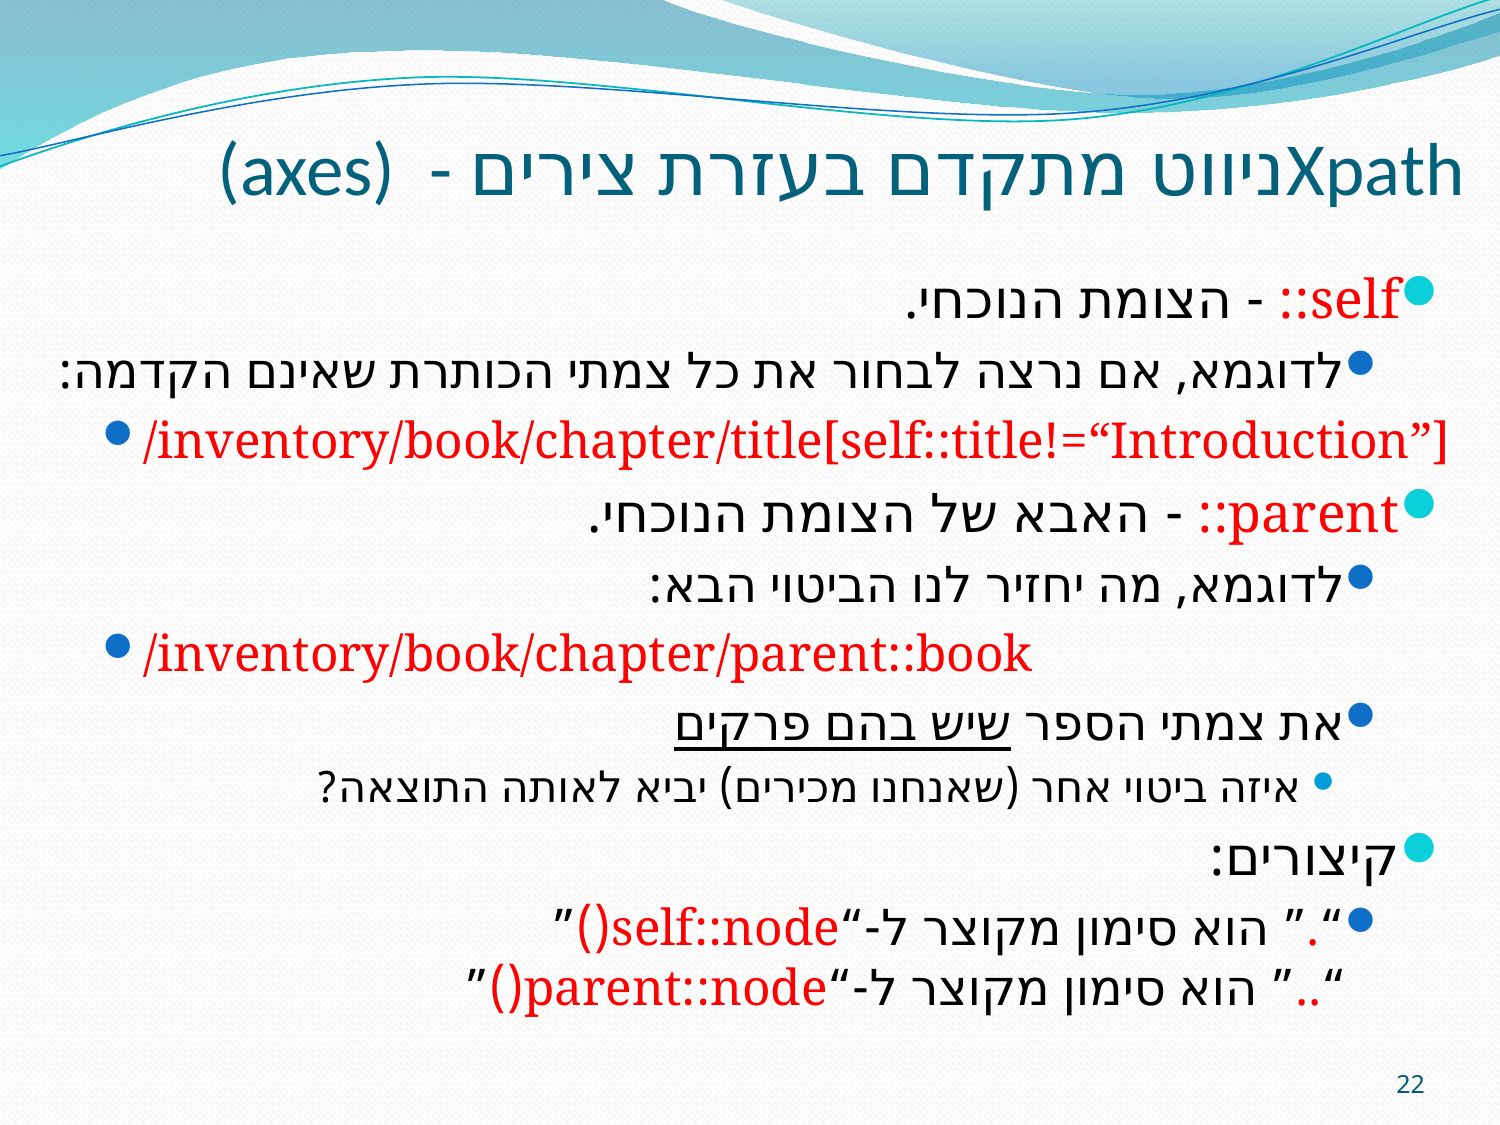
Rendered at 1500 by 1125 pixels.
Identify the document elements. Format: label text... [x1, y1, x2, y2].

slide_number 22 [1299, 1042, 1425, 1103]
title (axes) - ניווט מתקדם בעזרת ציריםXpath [114, 23, 1465, 211]
list self:: - הצומת הנוכחי. לדוגמא, אם נרצה לבחור את כל צמתי הכותרת שאינם הקדמה: /inventory/book/chapter/title[self::title!=“Introduction”] parent:: - האבא של הצומת הנוכחי. לדוגמא, מה יחזיר לנו הביטוי הבא: /inventory/book/chapter/parent::book את צמתי הספר שיש בהם פרקים איזה ביטוי אחר (שאנחנו מכירים) יביא לאותה התוצאה? קיצורים: “.” הוא סימון מקוצר ל- “self::node()” “..” הוא סימון מקוצר ל- “parent::node()” [23, 257, 1465, 1079]
